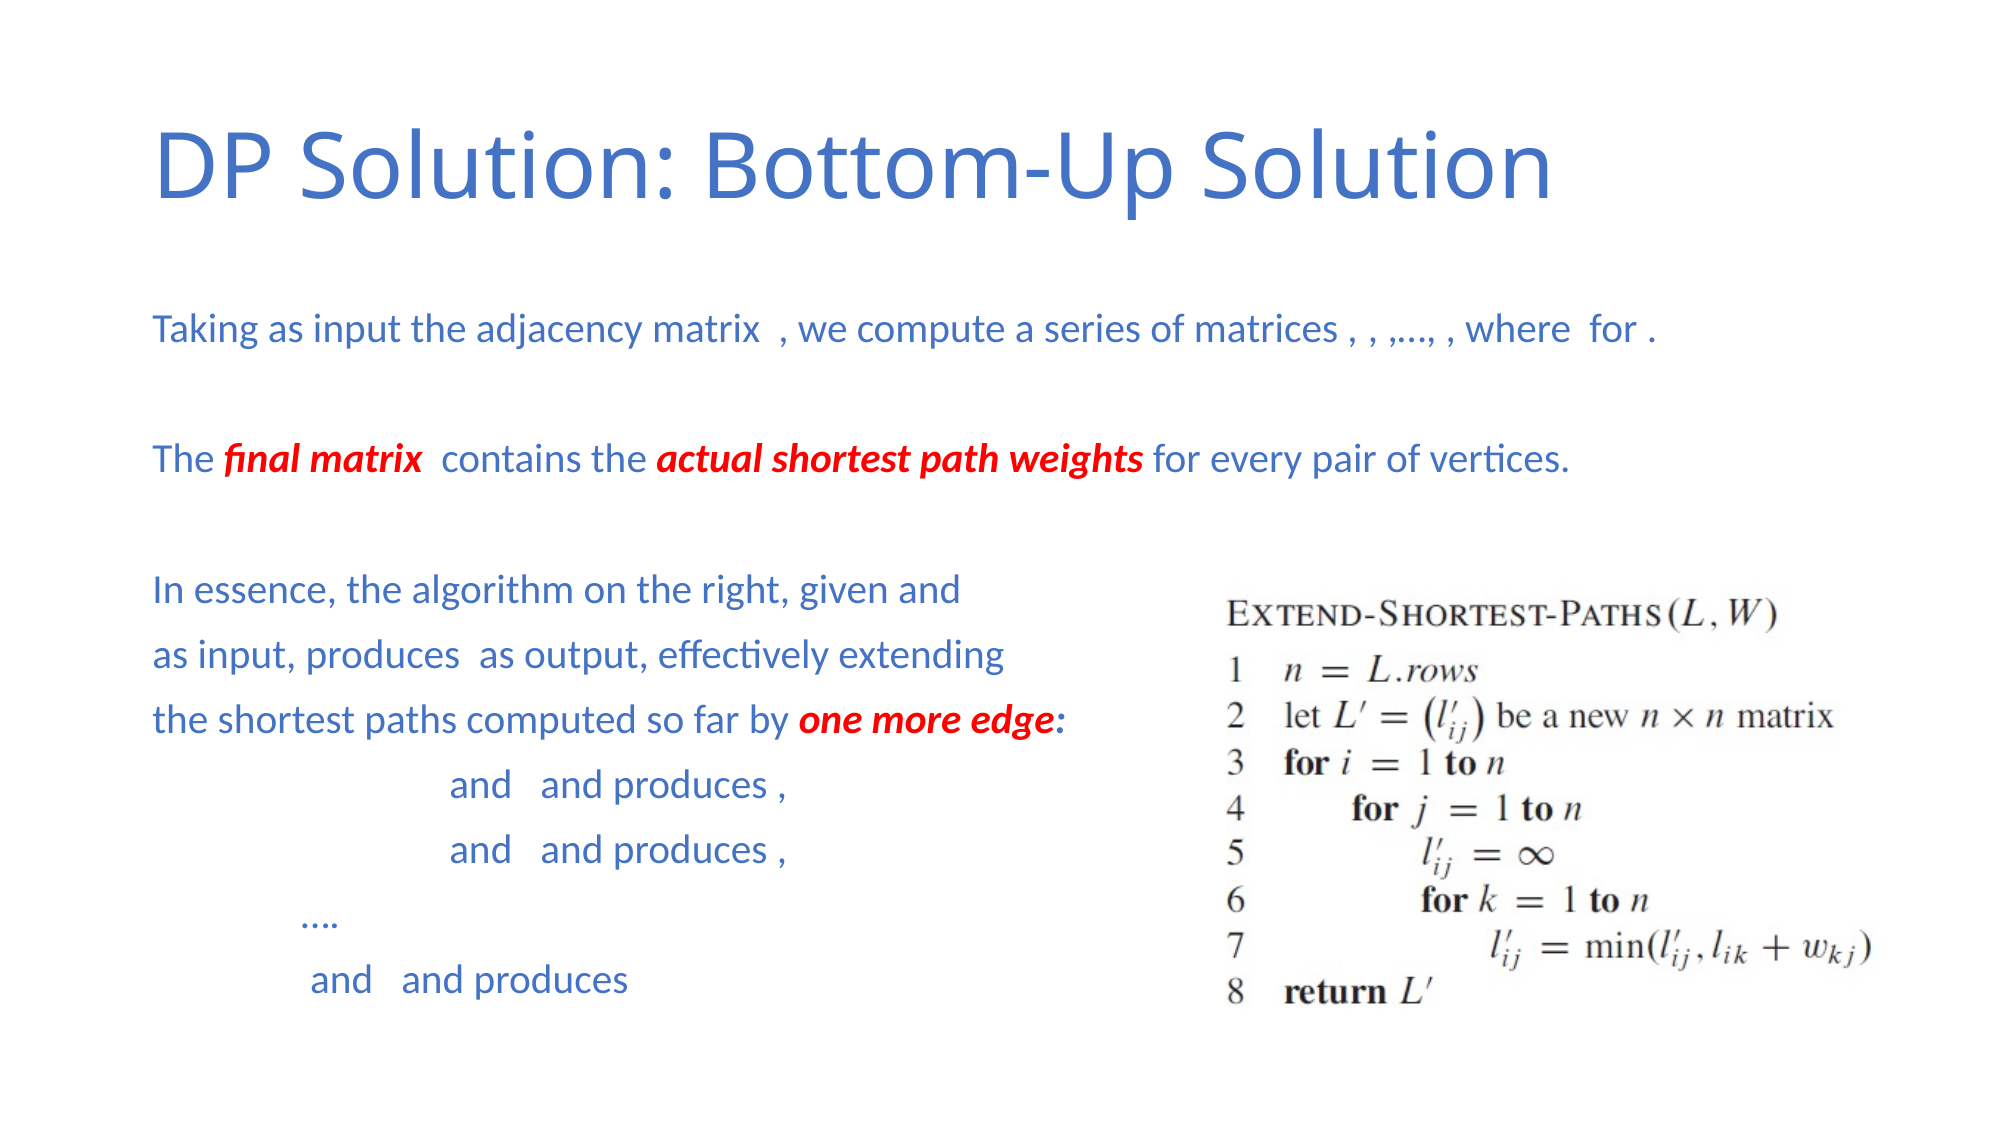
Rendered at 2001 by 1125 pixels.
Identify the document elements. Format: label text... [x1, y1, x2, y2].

title DP Solution: Bottom-Up Solution [137, 59, 1863, 278]
picture [1203, 583, 1893, 1014]
